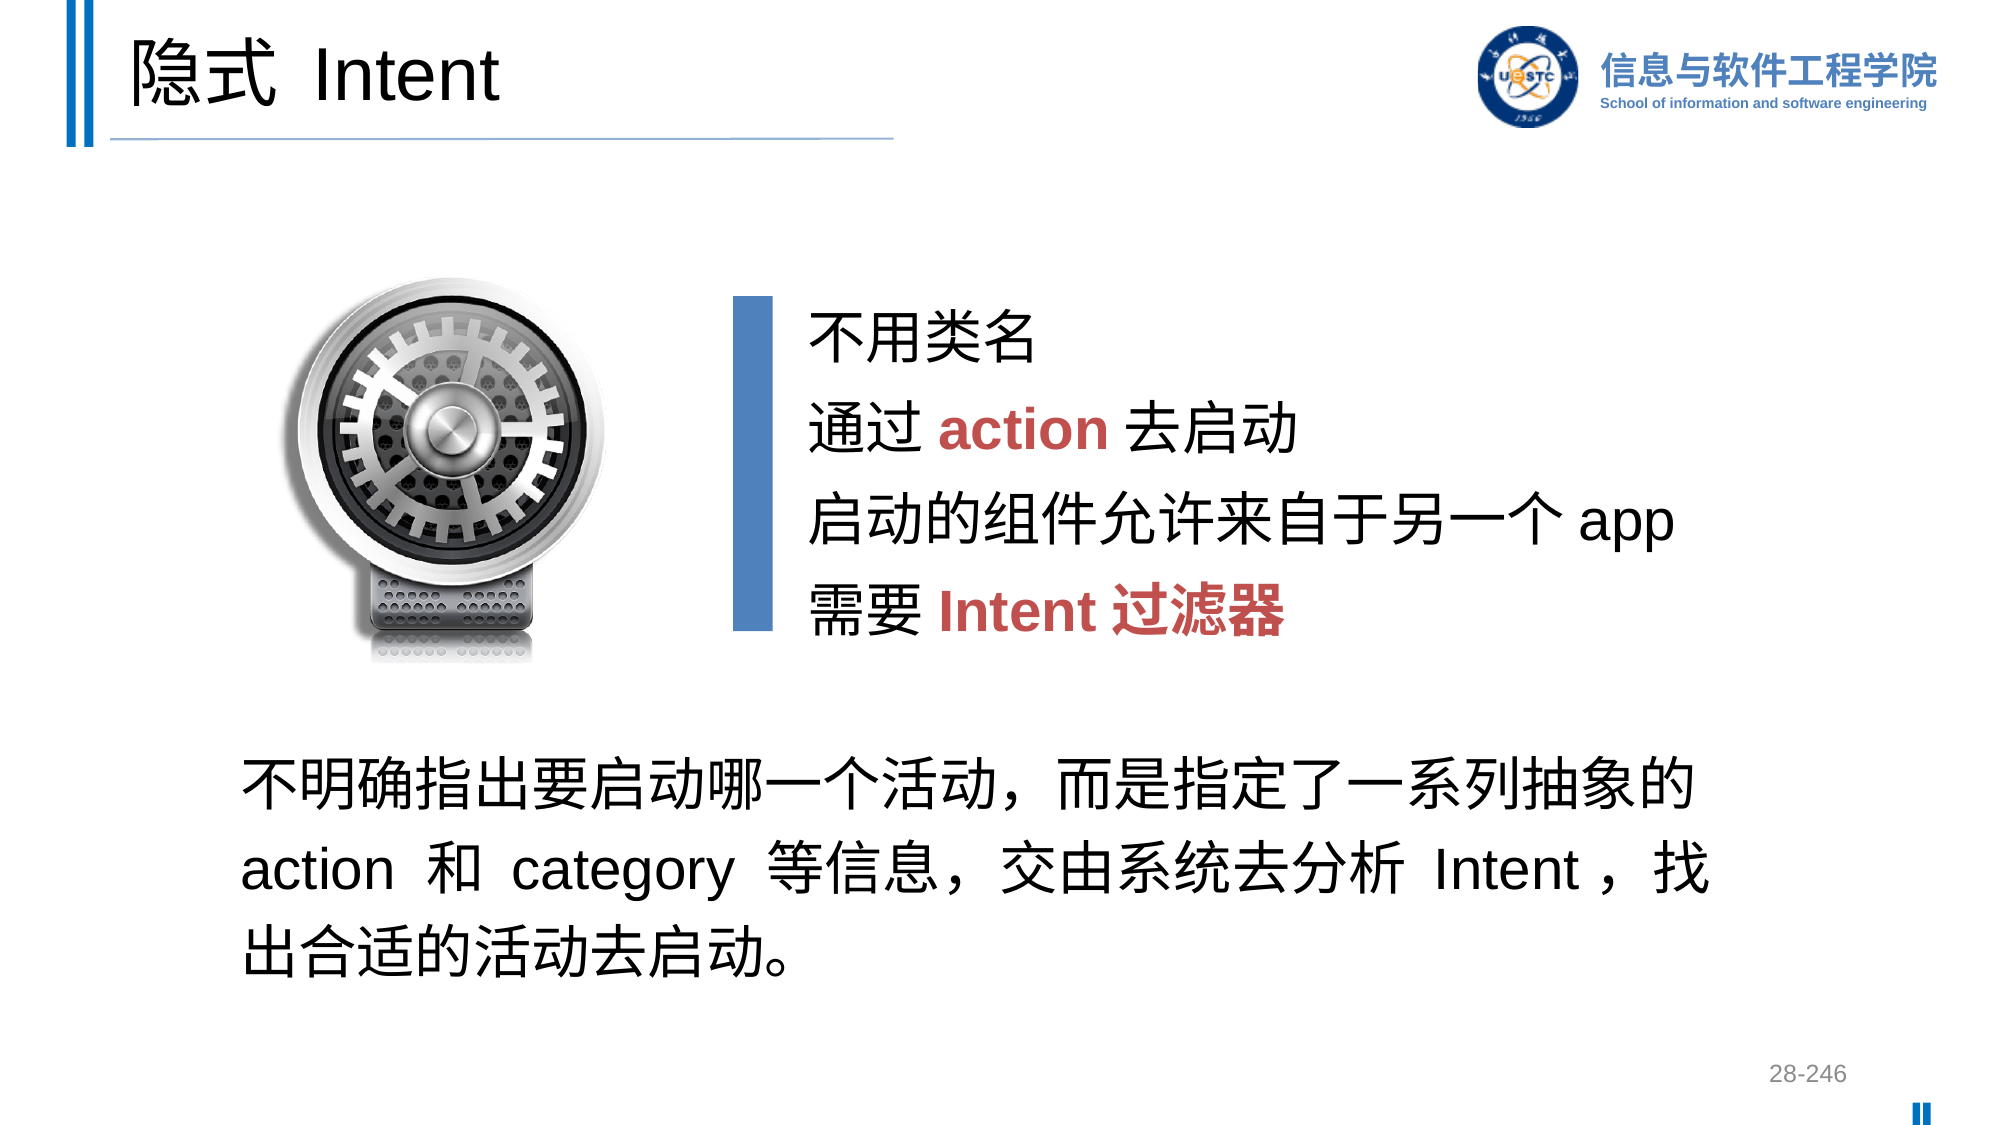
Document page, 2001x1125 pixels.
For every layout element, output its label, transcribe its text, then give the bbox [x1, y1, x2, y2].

picture [253, 271, 650, 668]
slide_number 28-246 [1412, 1042, 1863, 1103]
text_box 不明确指出要启动哪一个活动，而是指定了一系列抽象的 action 和 category 等信息，交由系统去分析 Intent，找出合适的活动去启动。 [225, 725, 1778, 993]
text_box [732, 295, 774, 632]
list 不用类名 通过action去启动 启动的组件允许来自于另一个app 需要Intent过滤器 [792, 271, 1822, 668]
title 隐式 Intent [113, 10, 1839, 143]
